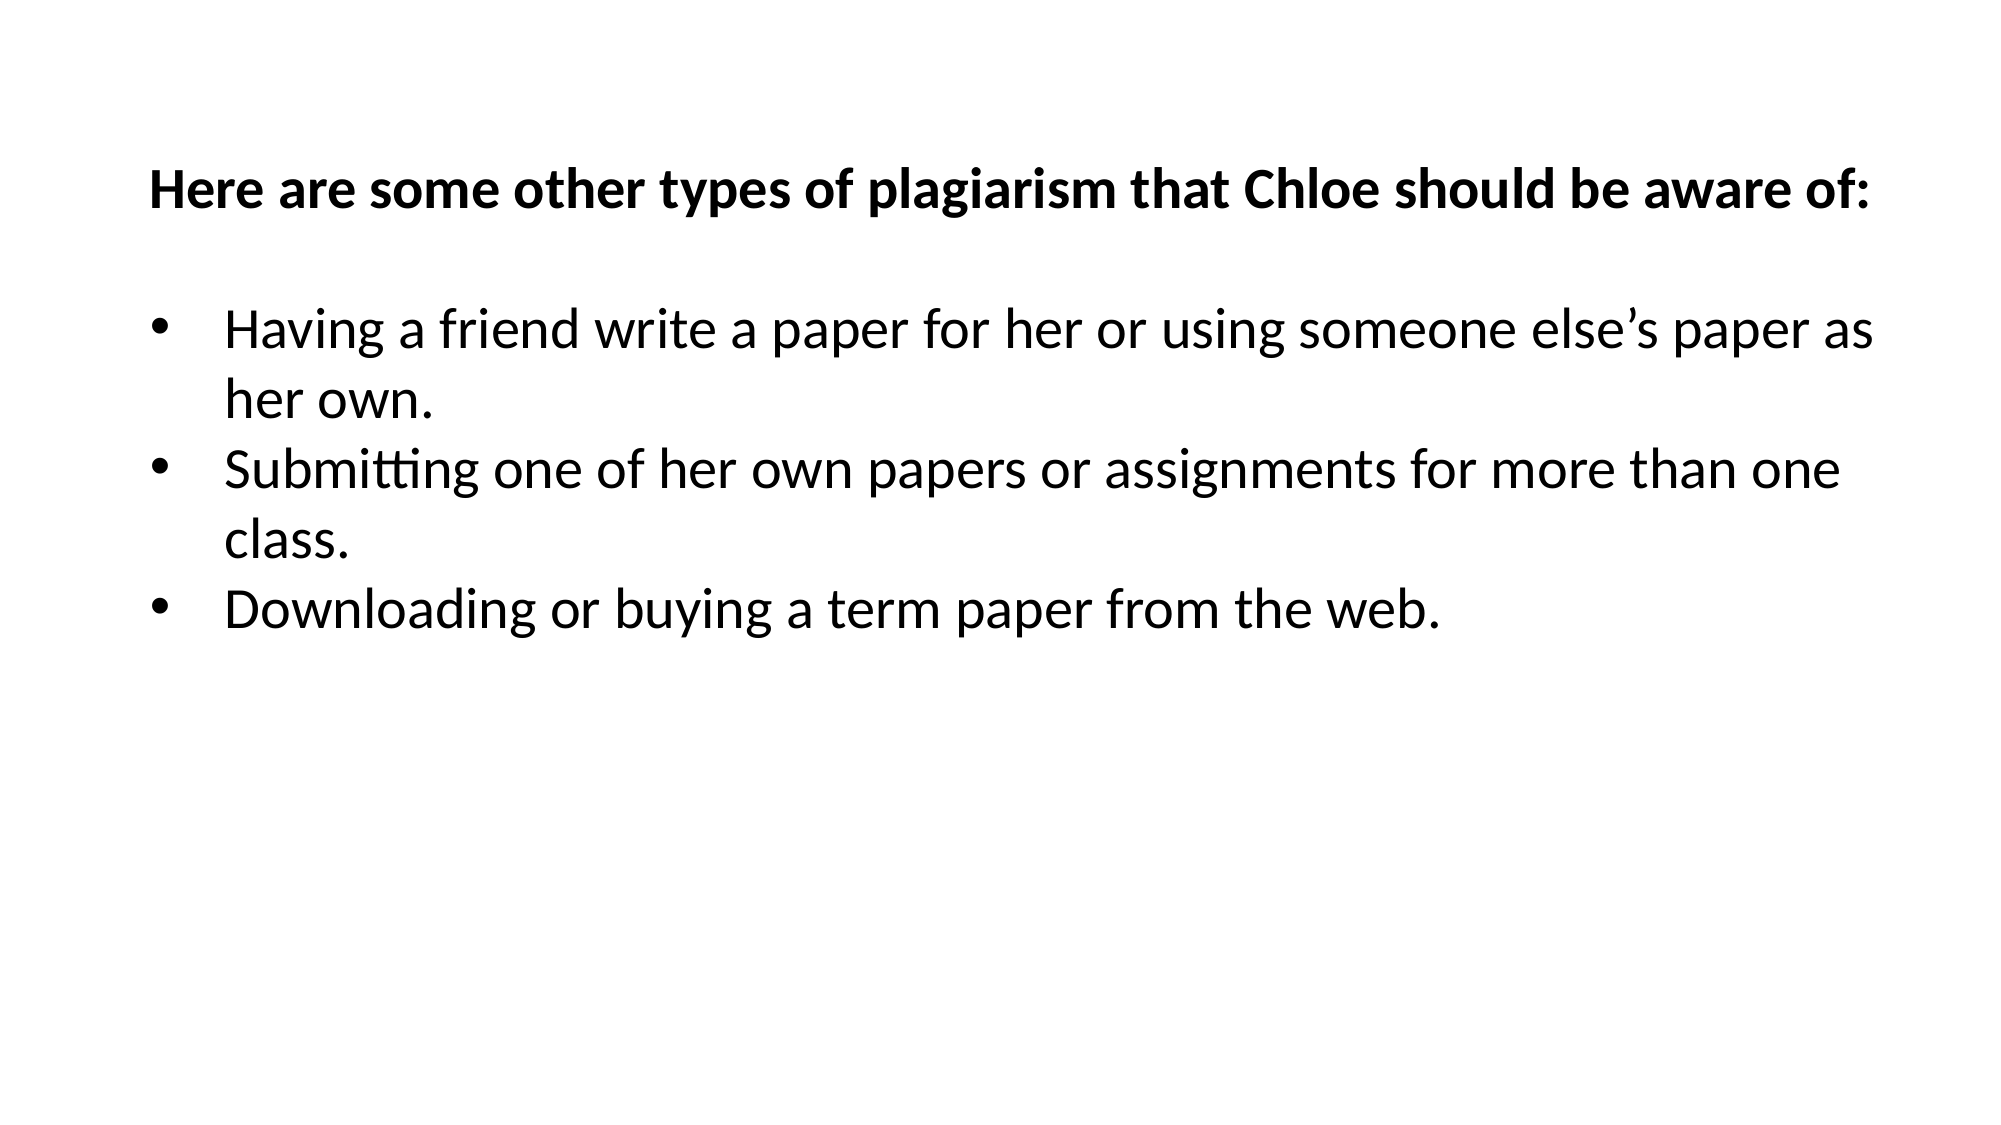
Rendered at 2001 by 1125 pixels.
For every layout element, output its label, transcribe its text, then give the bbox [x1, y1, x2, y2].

text_box Here are some other types of plagiarism that Chloe should be aware of: Having a friend write a paper for her or using someone else’s paper as her own. Submitting one of her own papers or assignments for more than one class. Downloading or buying a term paper from the web. [135, 143, 1909, 648]
